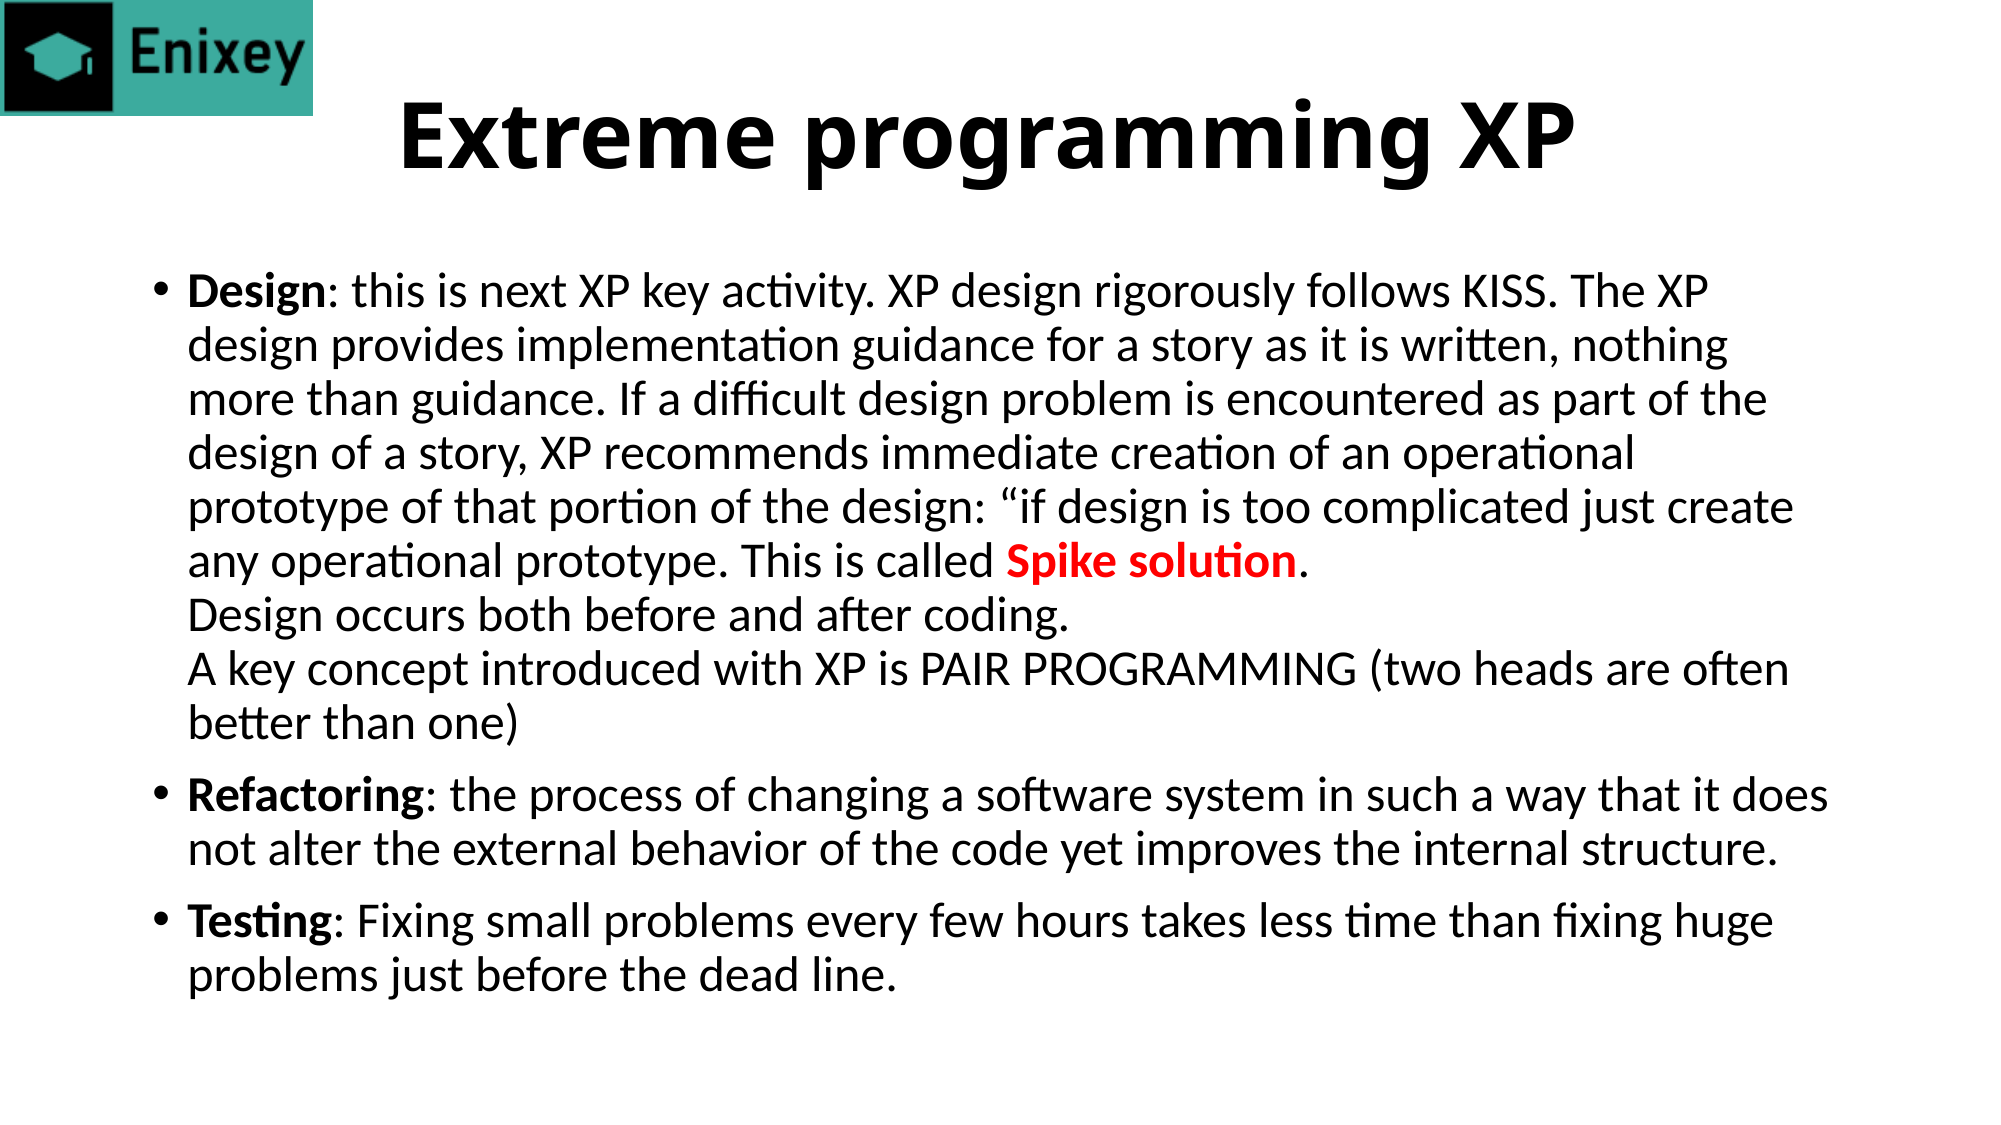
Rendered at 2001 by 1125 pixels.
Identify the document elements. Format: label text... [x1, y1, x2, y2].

list Design: this is next XP key activity. XP design rigorously follows KISS. The XP design provides implementation guidance for a story as it is written, nothing more than guidance. If a difficult design problem is encountered as part of the design of a story, XP recommends immediate creation of an operational prototype of that portion of the design: “if design is too complicated just create any operational prototype. This is called Spike solution. Design occurs both before and after coding. A key concept introduced with XP is PAIR PROGRAMMING (two heads are often better than one) Refactoring: the process of changing a software system in such a way that it does not alter the external behavior of the code yet improves the internal structure. Testing: Fixing small problems every few hours takes less time than fixing huge problems just before the dead line. [137, 256, 1850, 1050]
picture [0, 0, 313, 116]
title Extreme programming XP [125, 57, 1850, 220]
